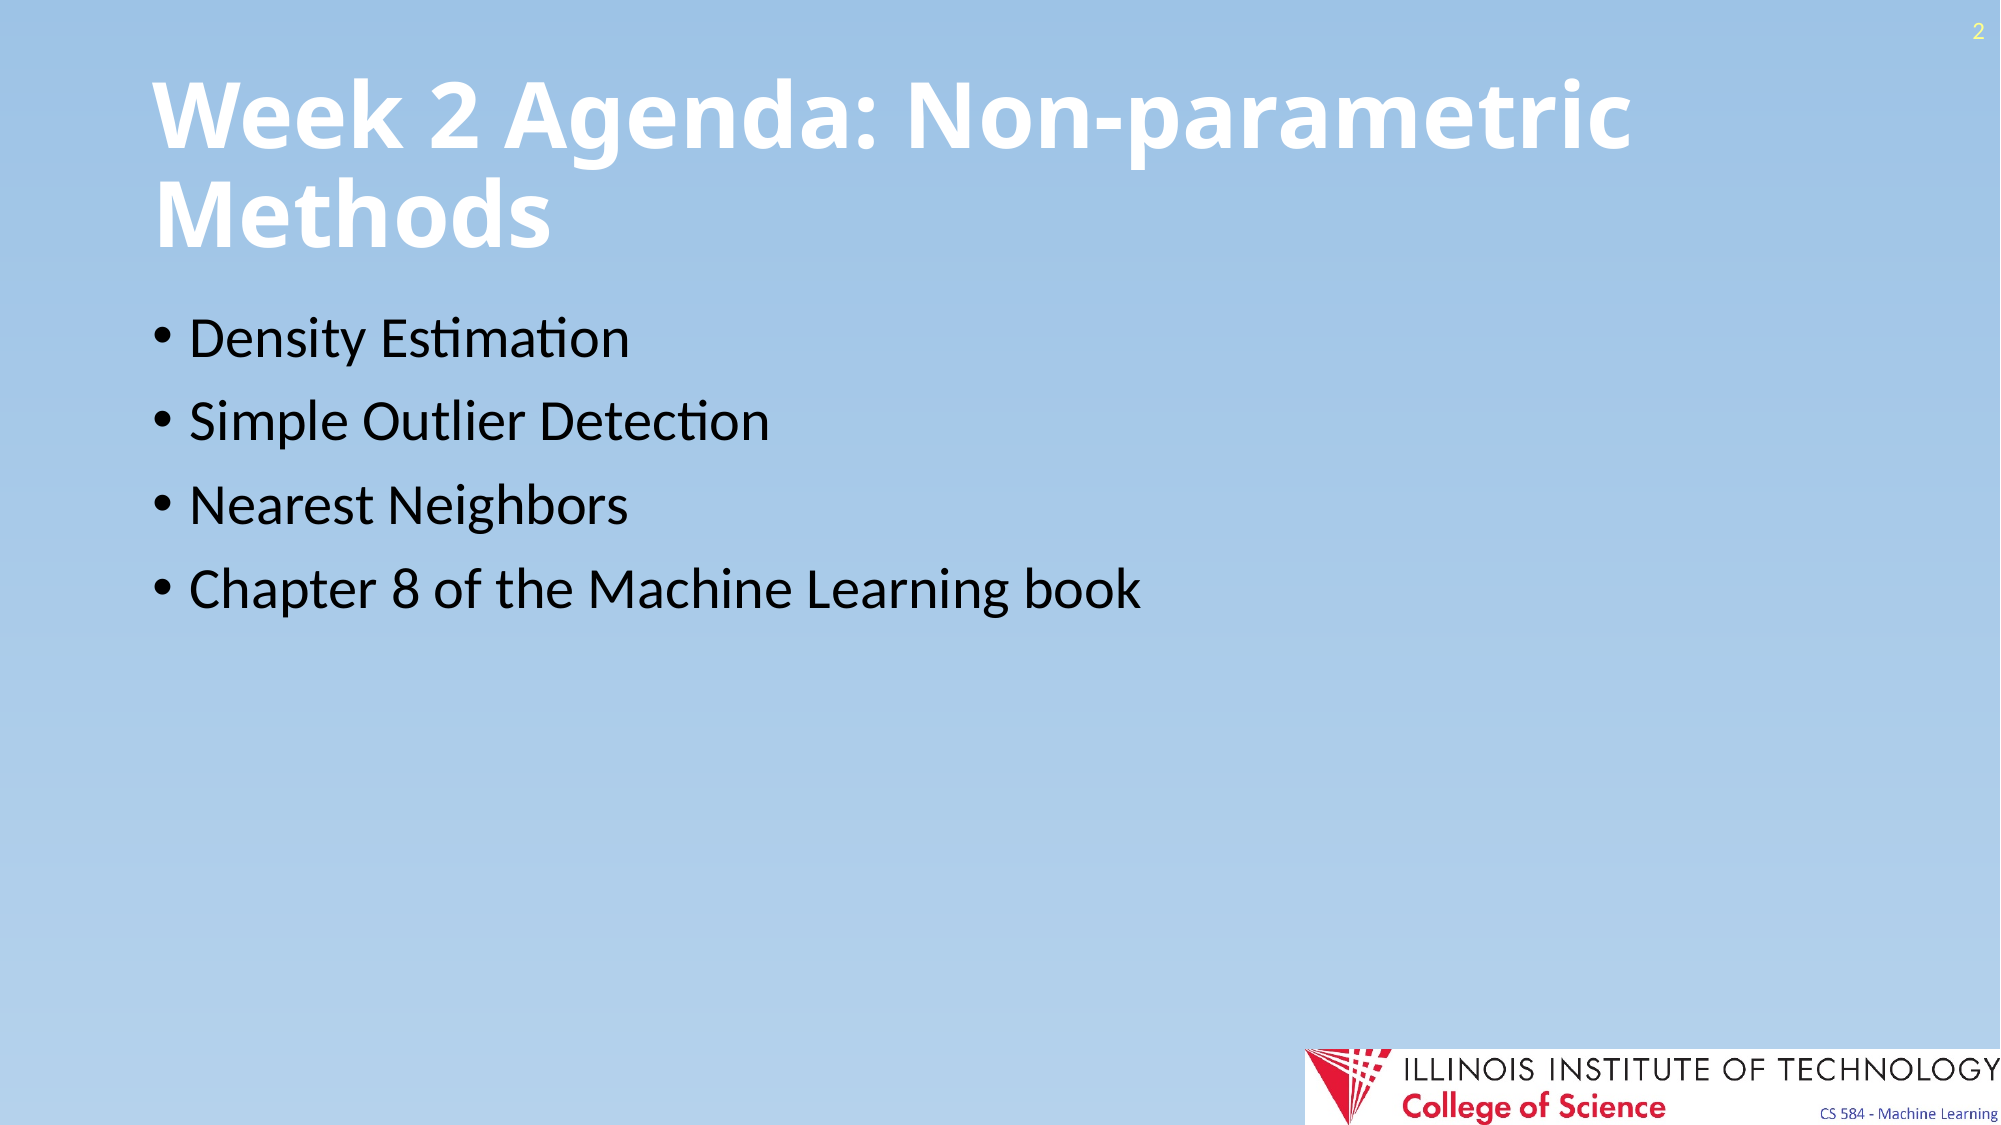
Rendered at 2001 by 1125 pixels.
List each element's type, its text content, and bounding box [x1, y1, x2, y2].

list Density Estimation Simple Outlier Detection Nearest Neighbors Chapter 8 of the Machine Learning book [137, 299, 1863, 1014]
slide_number 2 [1550, 0, 2000, 60]
picture [1305, 1049, 2000, 1125]
title Week 2 Agenda: Non-parametric Methods [137, 59, 1863, 278]
